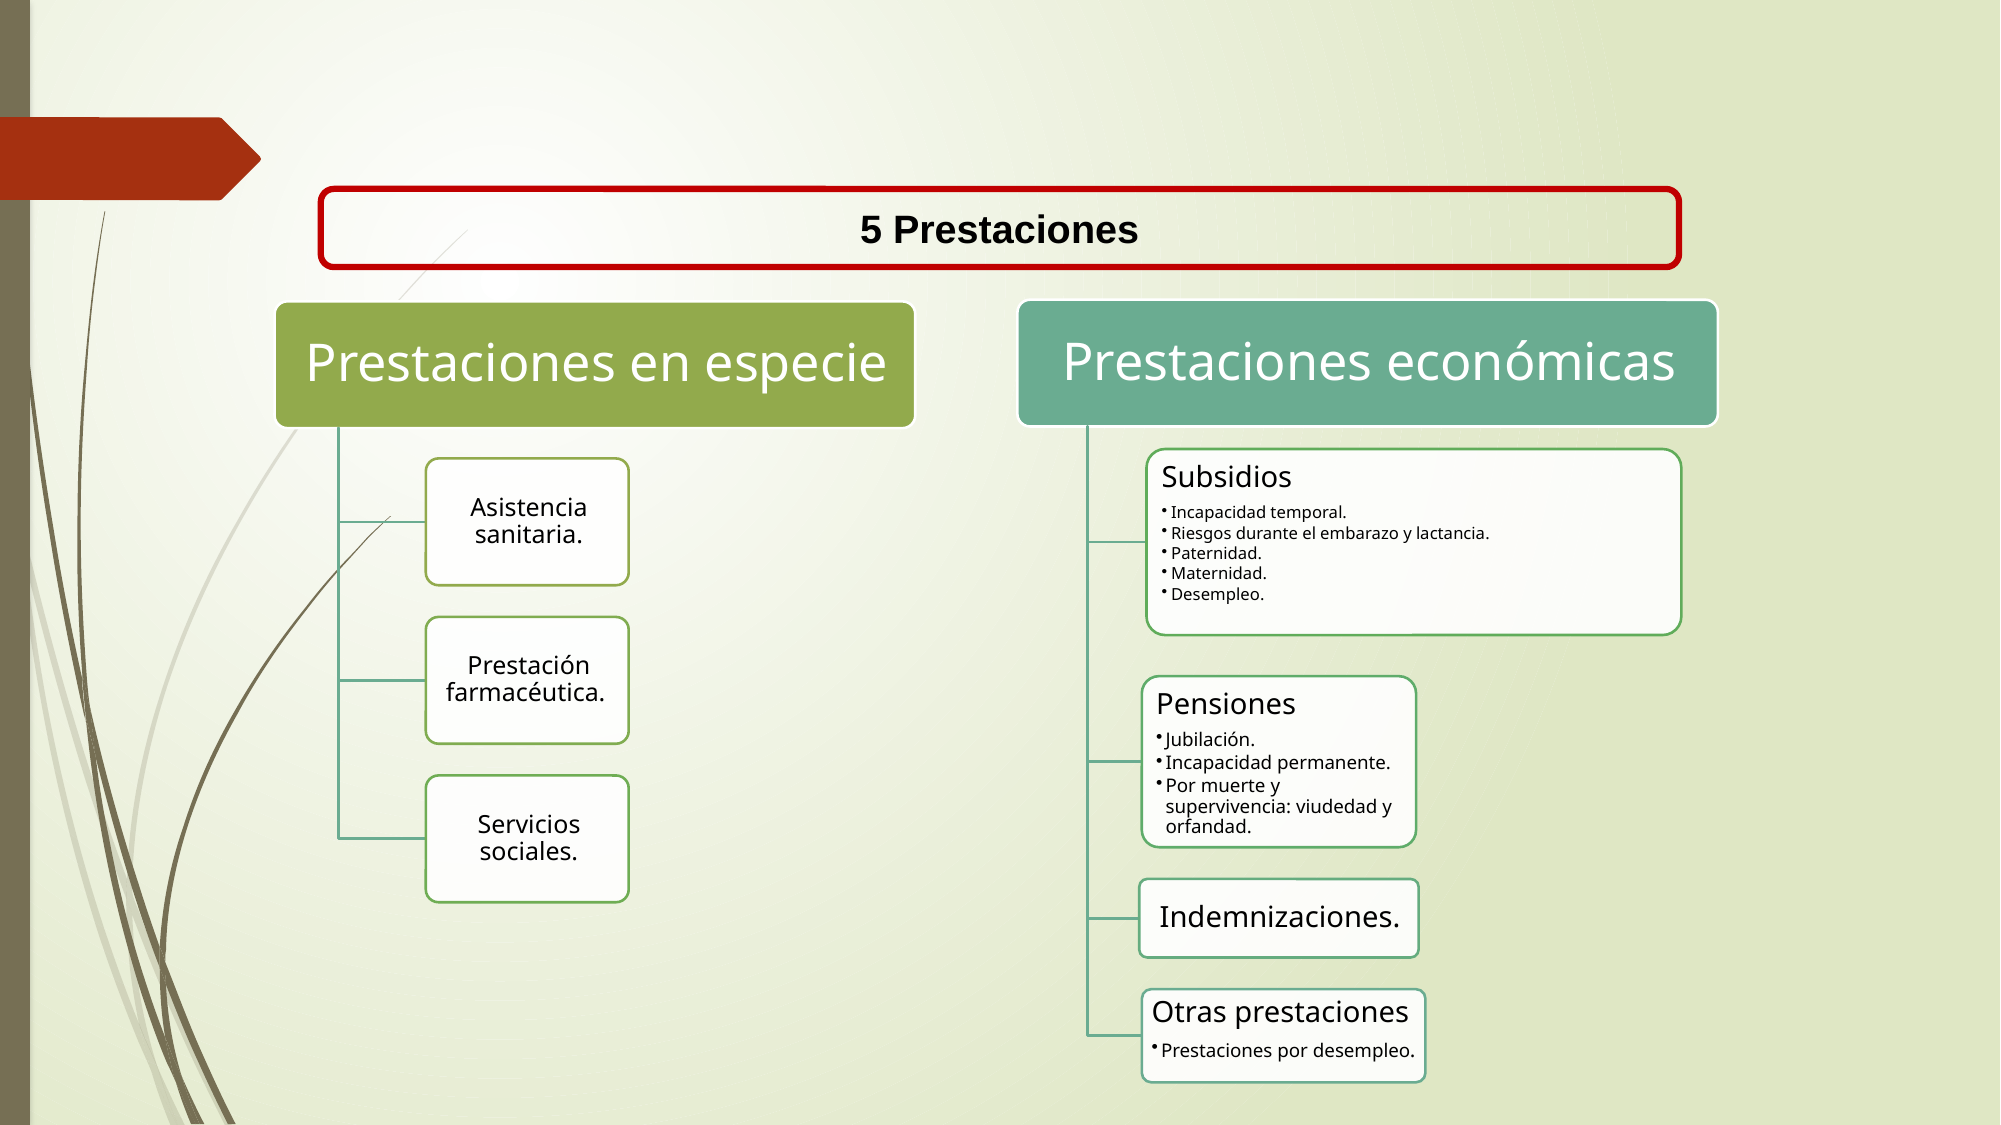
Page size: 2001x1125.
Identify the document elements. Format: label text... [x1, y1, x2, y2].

text_box 5 Prestaciones [319, 187, 1681, 269]
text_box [274, 299, 1726, 1083]
